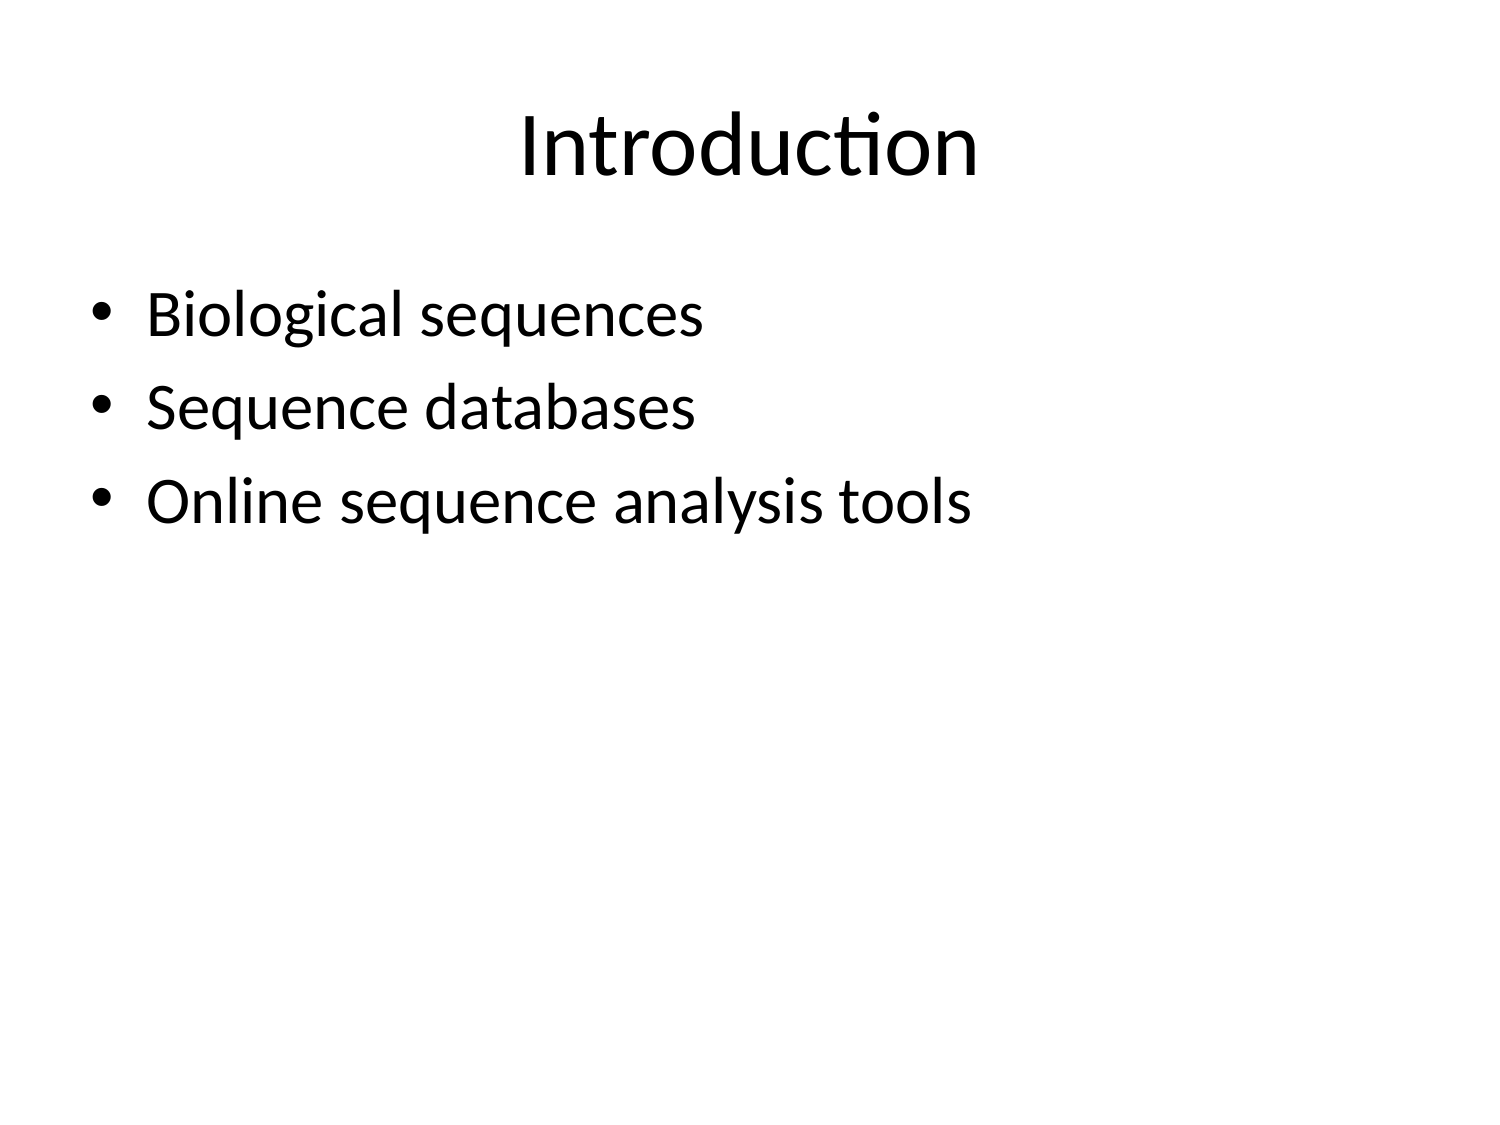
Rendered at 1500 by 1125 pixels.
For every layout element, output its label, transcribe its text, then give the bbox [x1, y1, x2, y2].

list Biological sequences Sequence databases Online sequence analysis tools [75, 262, 1425, 1005]
title Introduction [75, 45, 1425, 233]
